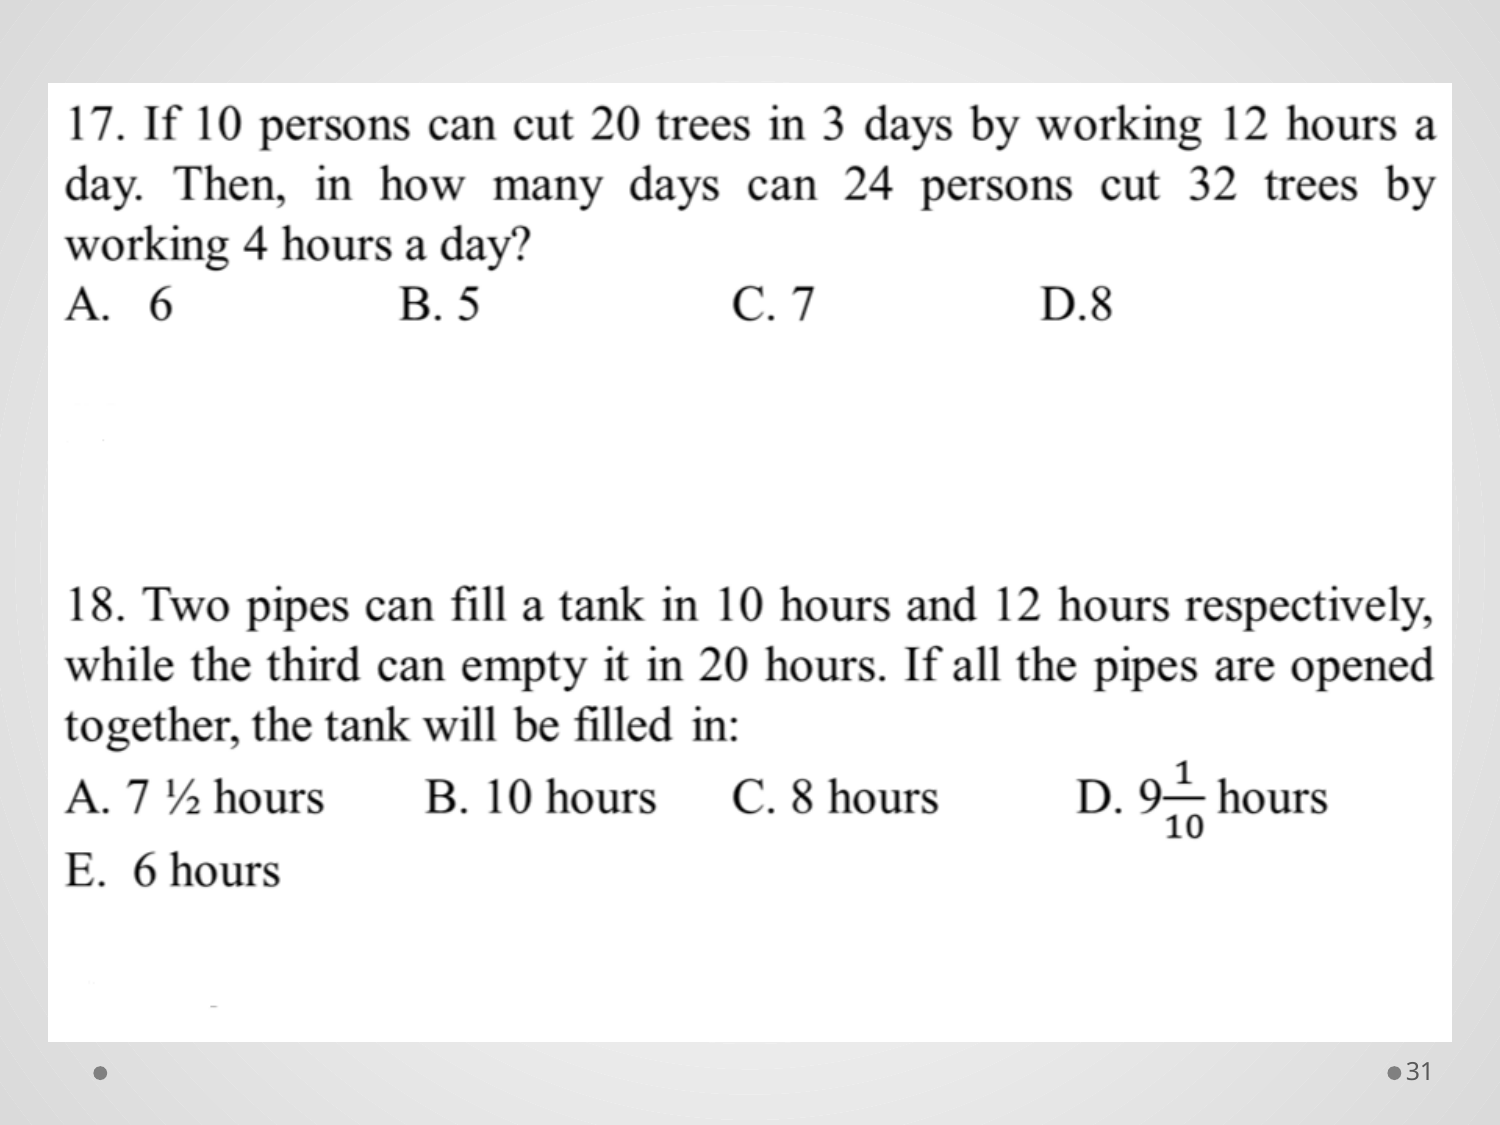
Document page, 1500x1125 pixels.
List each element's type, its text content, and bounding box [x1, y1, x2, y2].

picture [47, 83, 1452, 1042]
slide_number 31 [1401, 1042, 1494, 1103]
